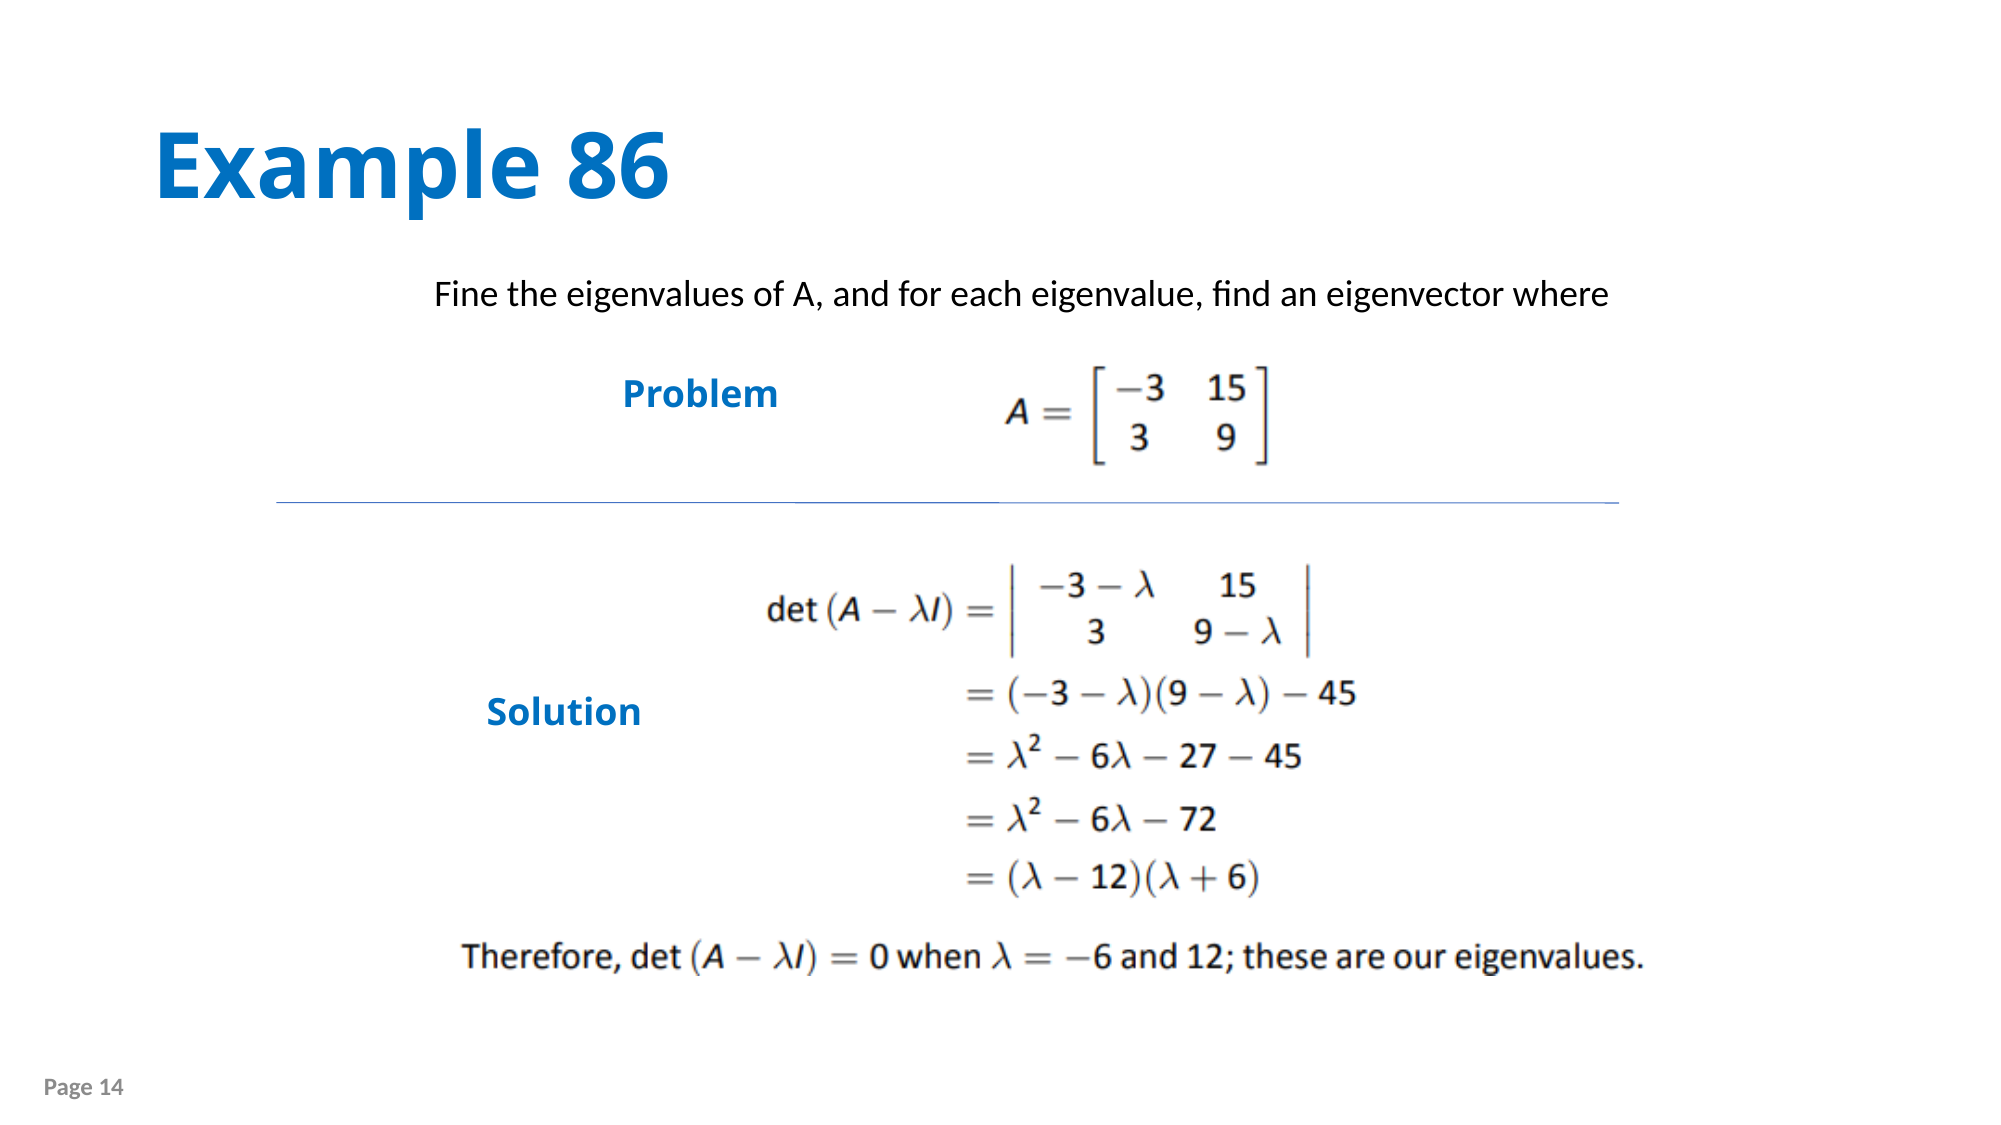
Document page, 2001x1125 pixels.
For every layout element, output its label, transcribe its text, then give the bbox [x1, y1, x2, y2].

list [455, 562, 1650, 976]
text_box Problem [607, 362, 794, 423]
picture [999, 351, 1279, 488]
title Example 86 [137, 59, 1863, 278]
text_box Fine the eigenvalues of A, and for each eigenvalue, find an eigenvector where [419, 261, 1626, 322]
slide_number Page 14 [28, 1055, 479, 1116]
